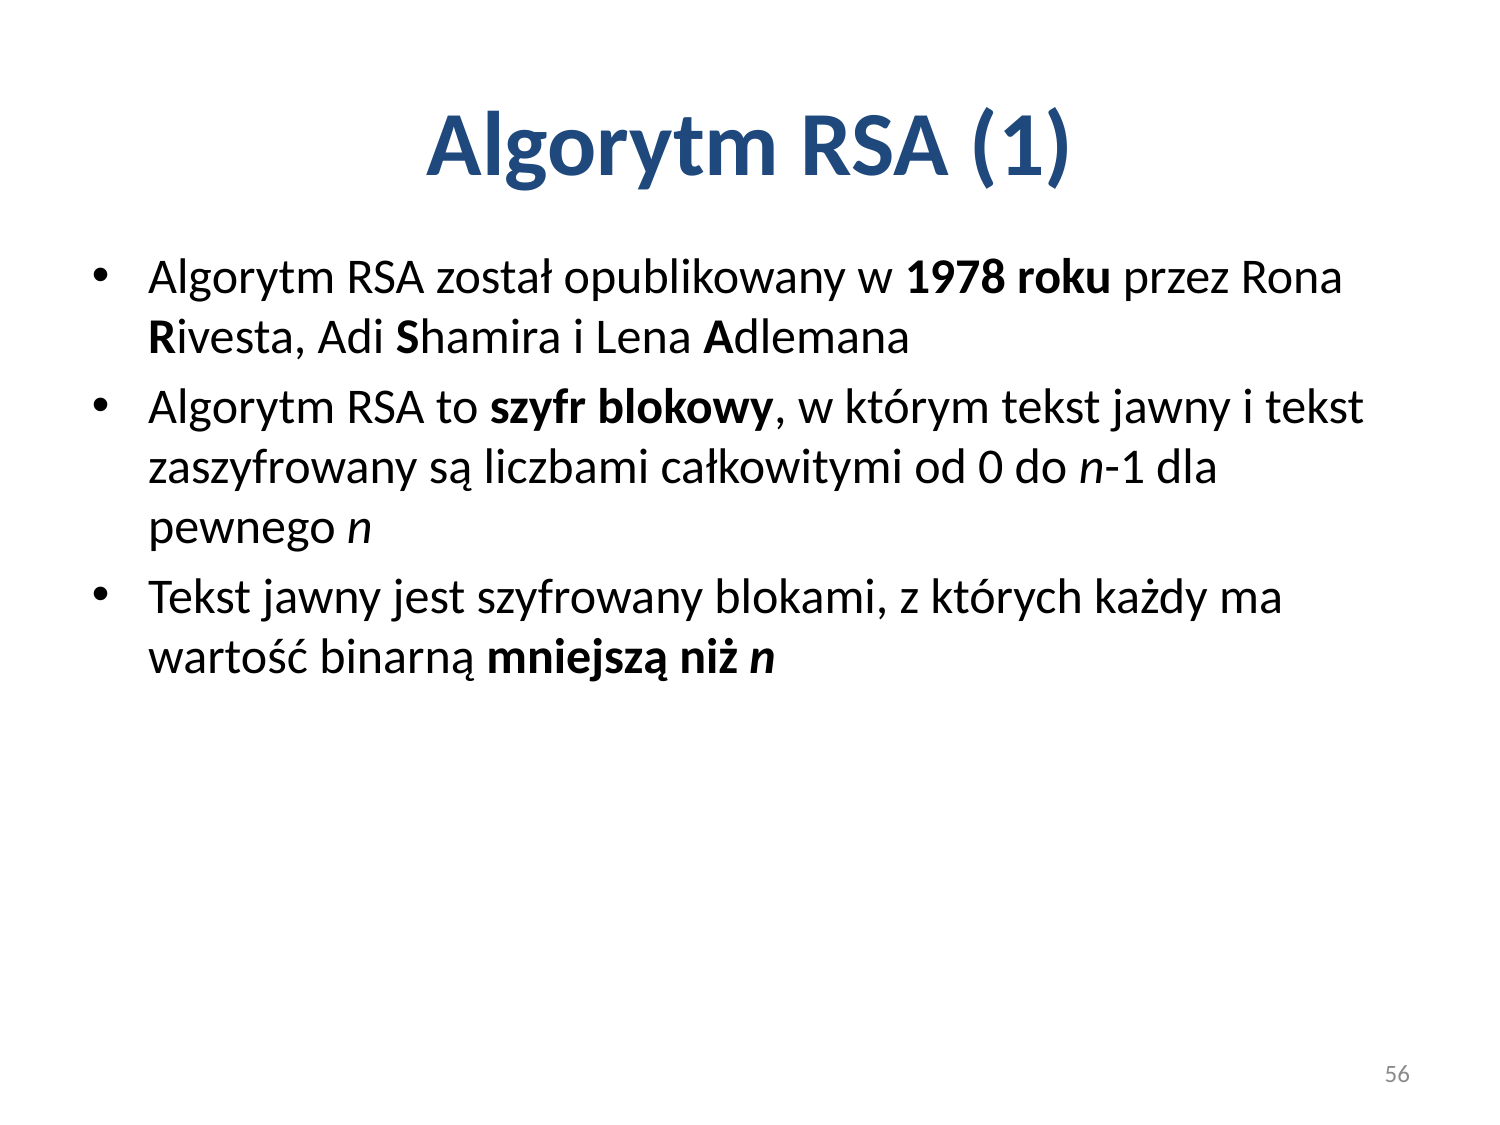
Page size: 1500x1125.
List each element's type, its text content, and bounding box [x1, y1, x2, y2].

title Algorytm RSA (1) [75, 45, 1425, 233]
slide_number 56 [1074, 1042, 1425, 1103]
list Algorytm RSA został opublikowany w 1978 roku przez Rona Rivesta, Adi Shamira i Lena Adlemana Algorytm RSA to szyfr blokowy, w którym tekst jawny i tekst zaszyfrowany są liczbami całkowitymi od 0 do n-1 dla pewnego n Tekst jawny jest szyfrowany blokami, z których każdy ma wartość binarną mniejszą niż n [76, 236, 1427, 1083]
